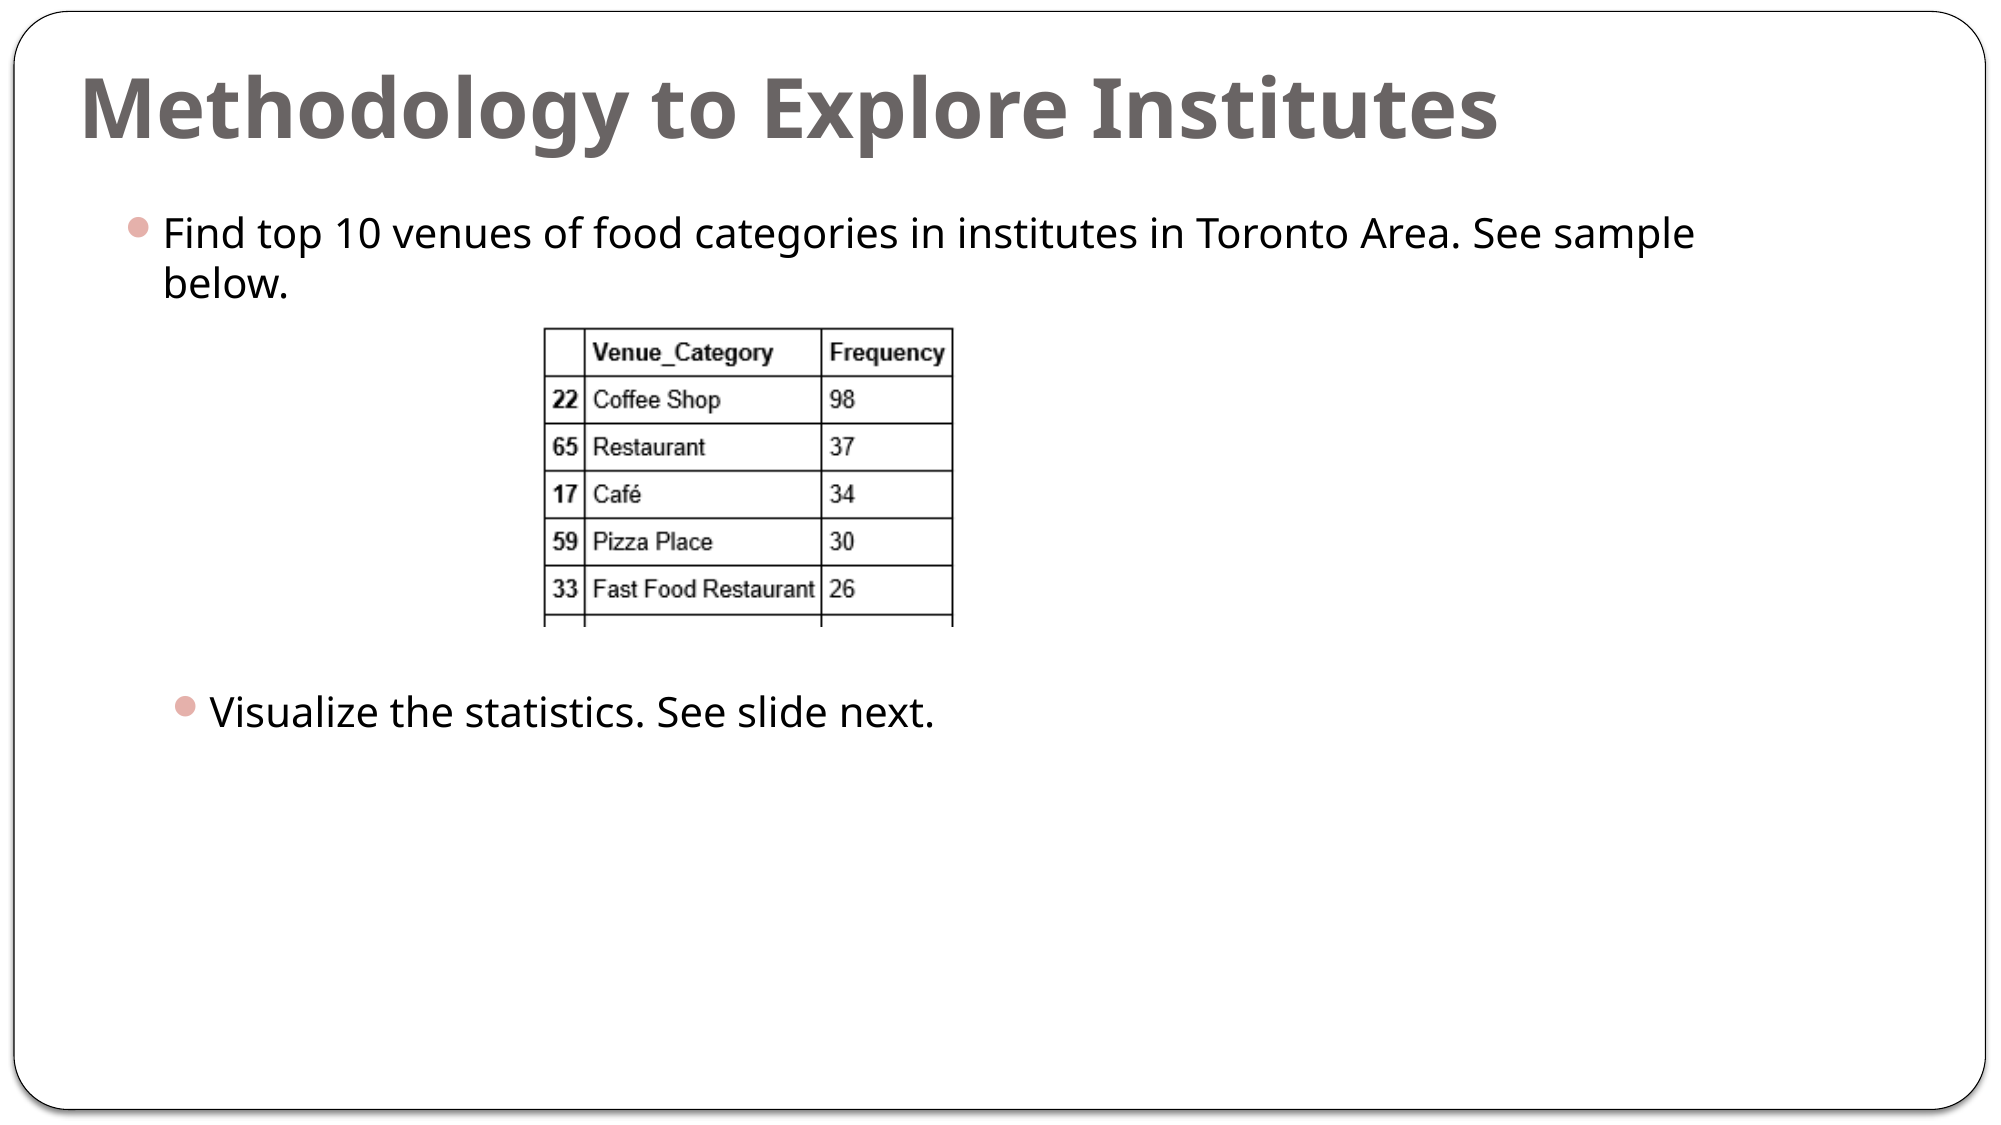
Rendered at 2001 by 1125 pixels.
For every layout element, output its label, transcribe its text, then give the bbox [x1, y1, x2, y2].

title Methodology to Explore Institutes [63, 42, 1839, 171]
text_box Visualize the statistics. See slide next. [59, 678, 1760, 1125]
list Find top 10 venues of food categories in institutes in Toronto Area. See sample below. [12, 199, 1715, 646]
picture [526, 321, 972, 628]
